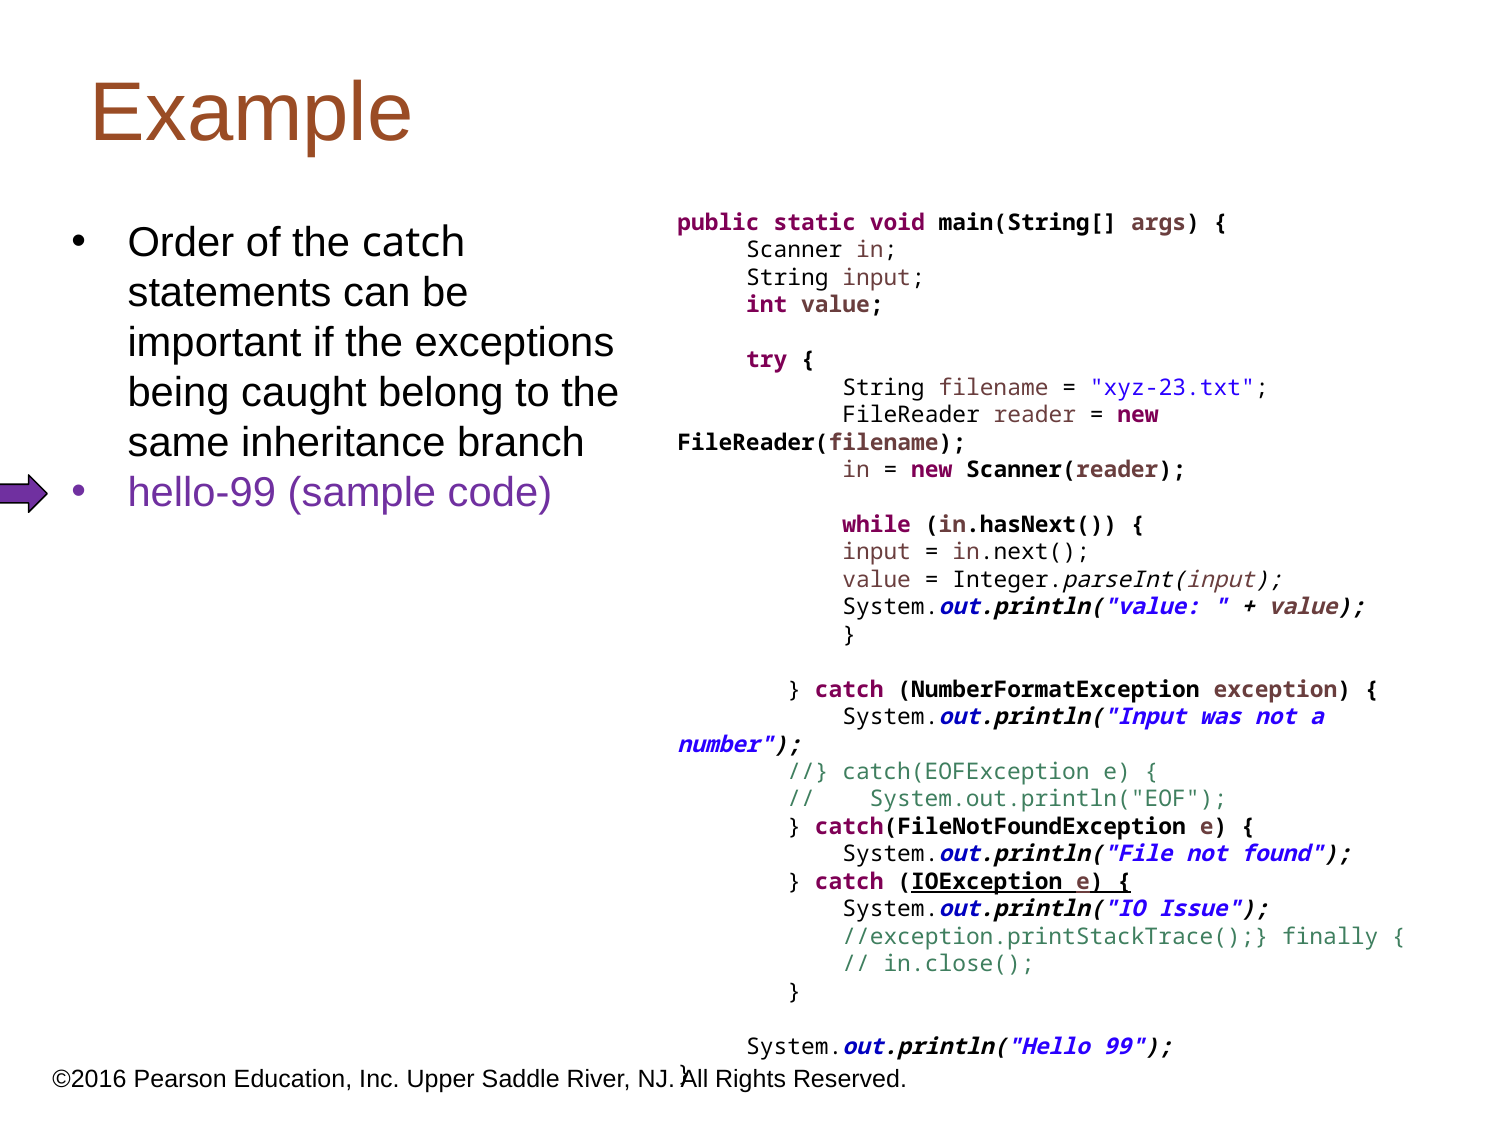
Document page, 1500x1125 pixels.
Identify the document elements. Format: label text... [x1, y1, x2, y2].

text_box Order of the catch statements can be important if the exceptions being caught belong to the same inheritance branch hello-99 (sample code) [56, 207, 638, 523]
text_box Example [74, 50, 1138, 165]
text_box [0, 474, 48, 513]
text_box public static void main(String[] args) { Scanner in; String input; int value; try { String filename = "xyz-23.txt"; FileReader reader = new FileReader(filename); in = new Scanner(reader); while (in.hasNext()) { input = in.next(); value = Integer.parseInt(input); System.out.println("value: " + value); } } catch (NumberFormatException exception) { System.out.println("Input was not a number"); //} catch(EOFException e) { // System.out.println("EOF"); } catch(FileNotFoundException e) { System.out.println("File not found"); } catch (IOException e) { System.out.println("IO Issue"); //exception.printStackTrace();} finally { // in.close(); } System.out.println("Hello 99"); } [662, 199, 1453, 1094]
